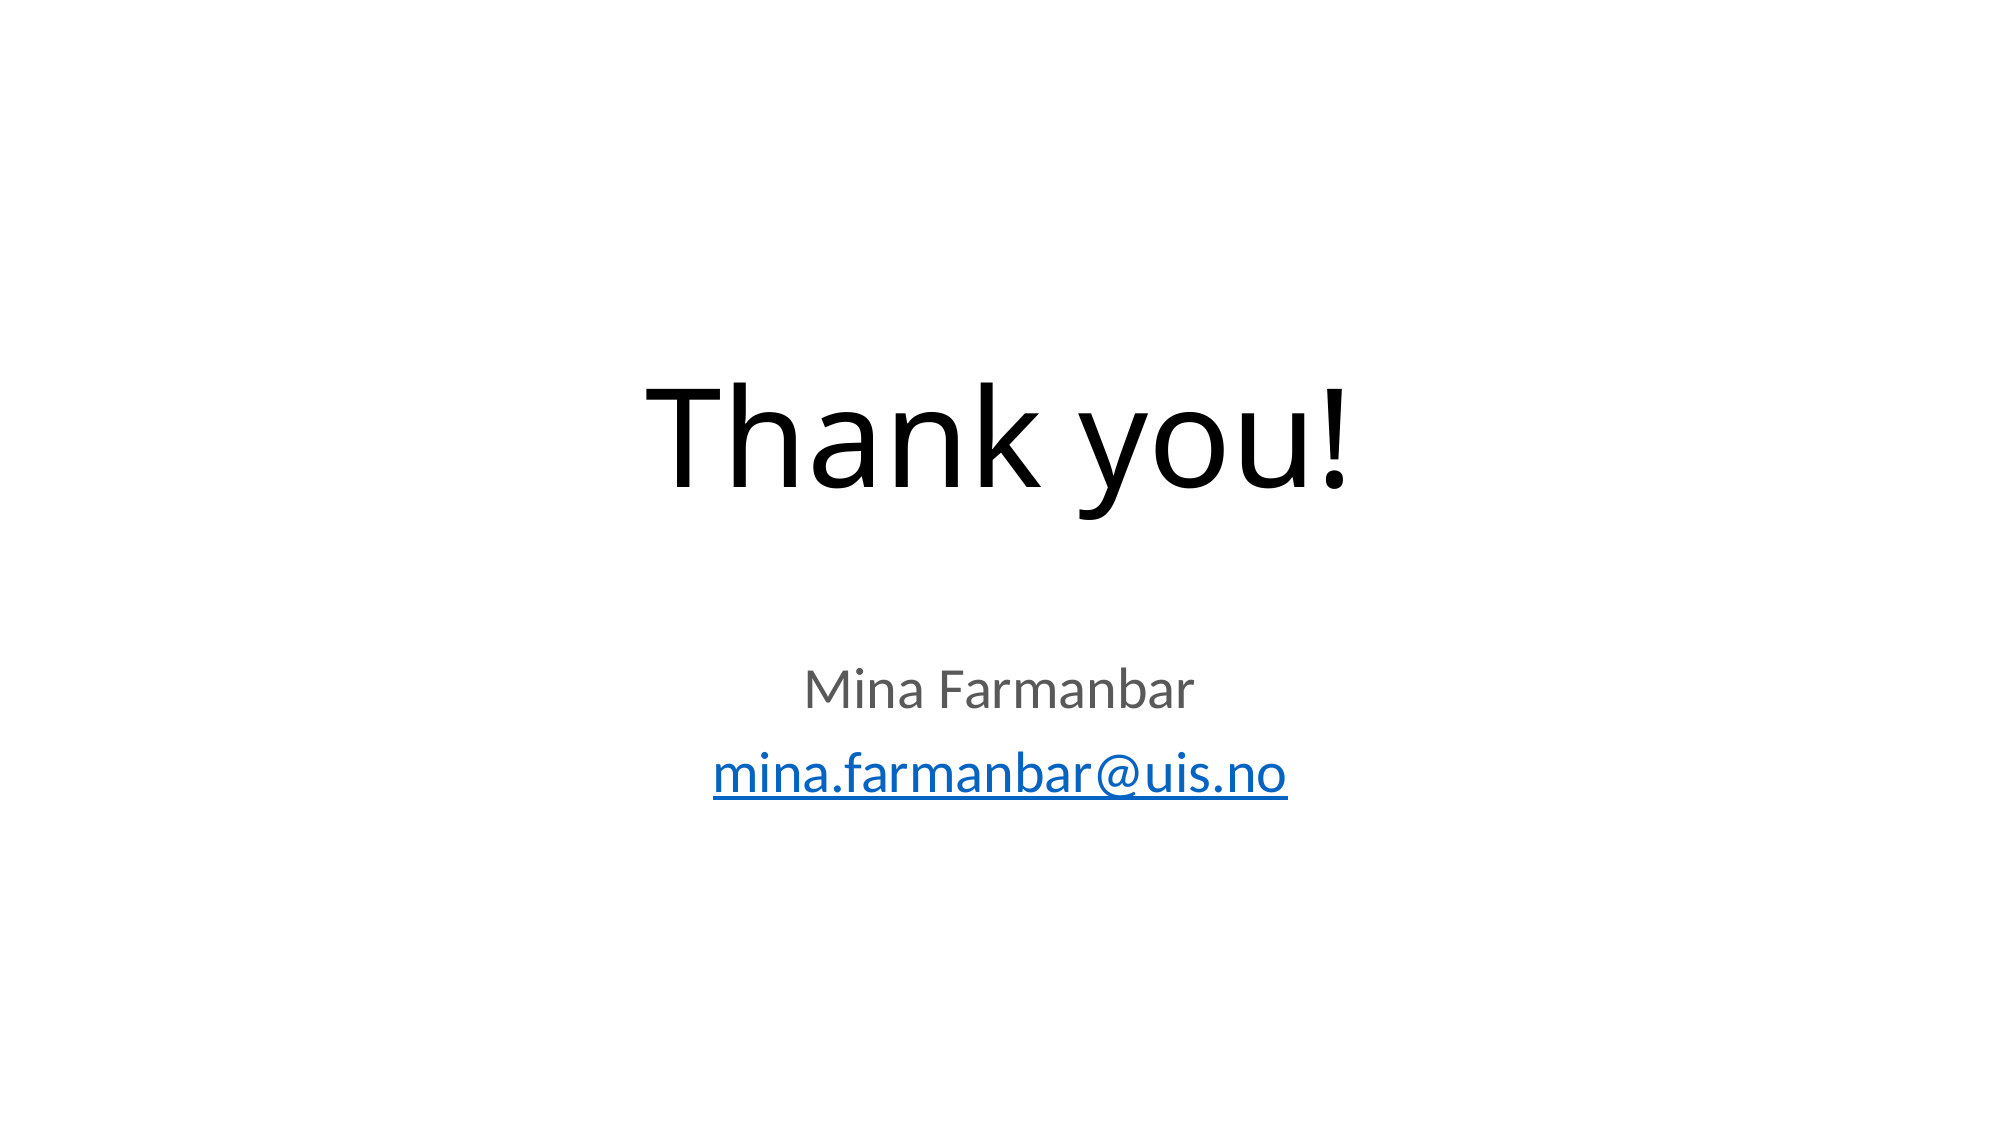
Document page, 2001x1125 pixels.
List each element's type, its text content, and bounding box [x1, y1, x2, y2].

title Thank you! [489, 326, 1511, 522]
subtitle Mina Farmanbar mina.farmanbar@uis.no [489, 650, 1511, 1084]
